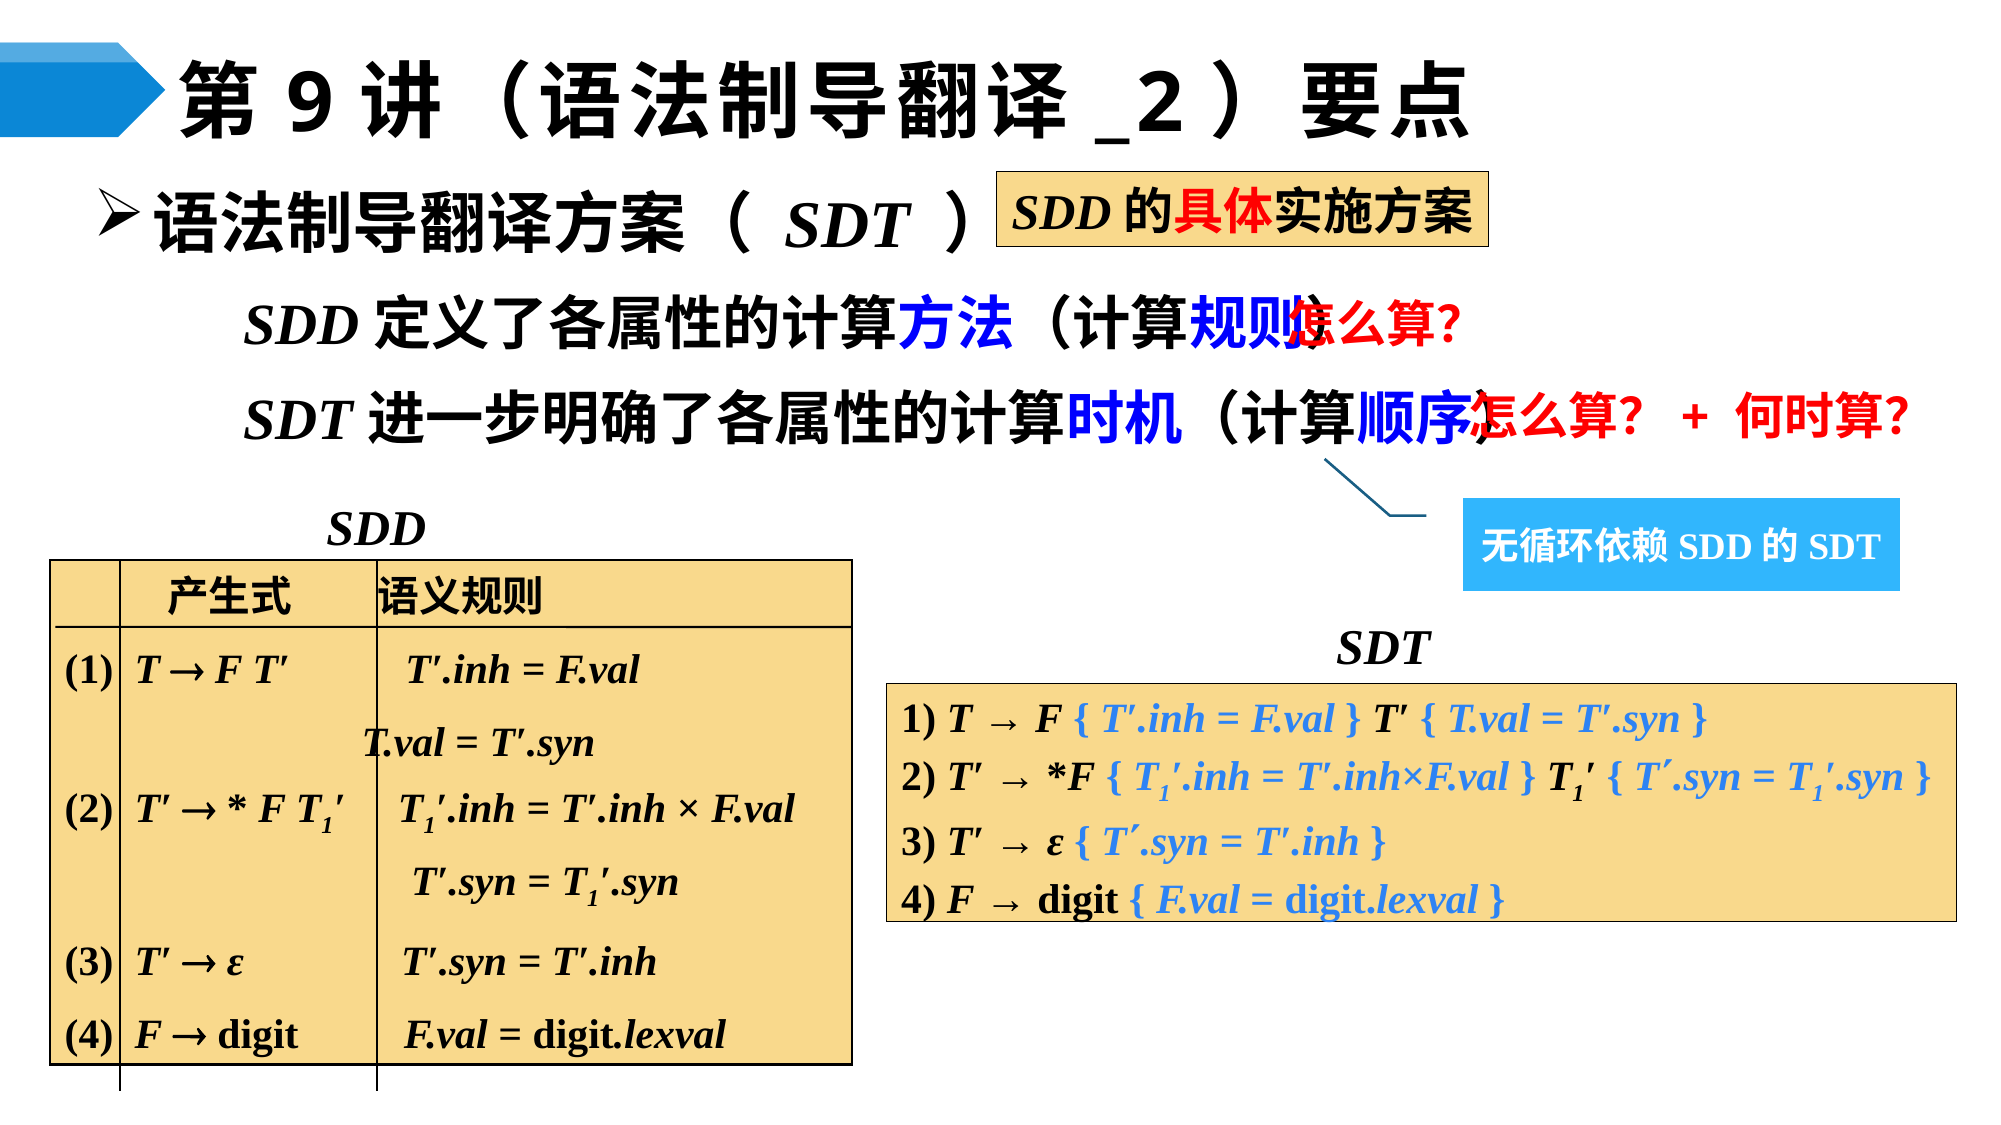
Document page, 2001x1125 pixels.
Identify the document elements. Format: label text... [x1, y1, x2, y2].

text_box SDD的具体实施方案 [996, 171, 1489, 247]
text_box SDD [311, 488, 444, 557]
text_box 怎么算？ [1272, 284, 1502, 360]
text_box SDT [1321, 607, 1453, 683]
title 第9讲（语法制导翻译_2）要点 [165, 58, 1900, 138]
text_box 怎么算？+ 何时算？ [1454, 377, 1934, 453]
list 语法制导翻译方案（ SDT ） SDD定义了各属性的计算方法（计算规则） SDT进一步明确了各属性的计算时机（计算顺序） [15, 171, 1922, 878]
text_box 无循环依赖SDD的SDT [1463, 498, 1900, 591]
text_box 无循环依赖SDD的SDT [1323, 457, 1427, 517]
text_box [49, 559, 853, 1092]
text_box 1) T → F { T′.inh = F.val } T′ { T.val = T′.syn } 2) T′ → *F { T1′.inh = T′.inh×F.val } T1′ { T΄.syn = T1′.syn } 3) T′ → ε { T΄.syn = T′.inh } 4) F → digit { F.val = digit.lexval } [886, 683, 1957, 922]
